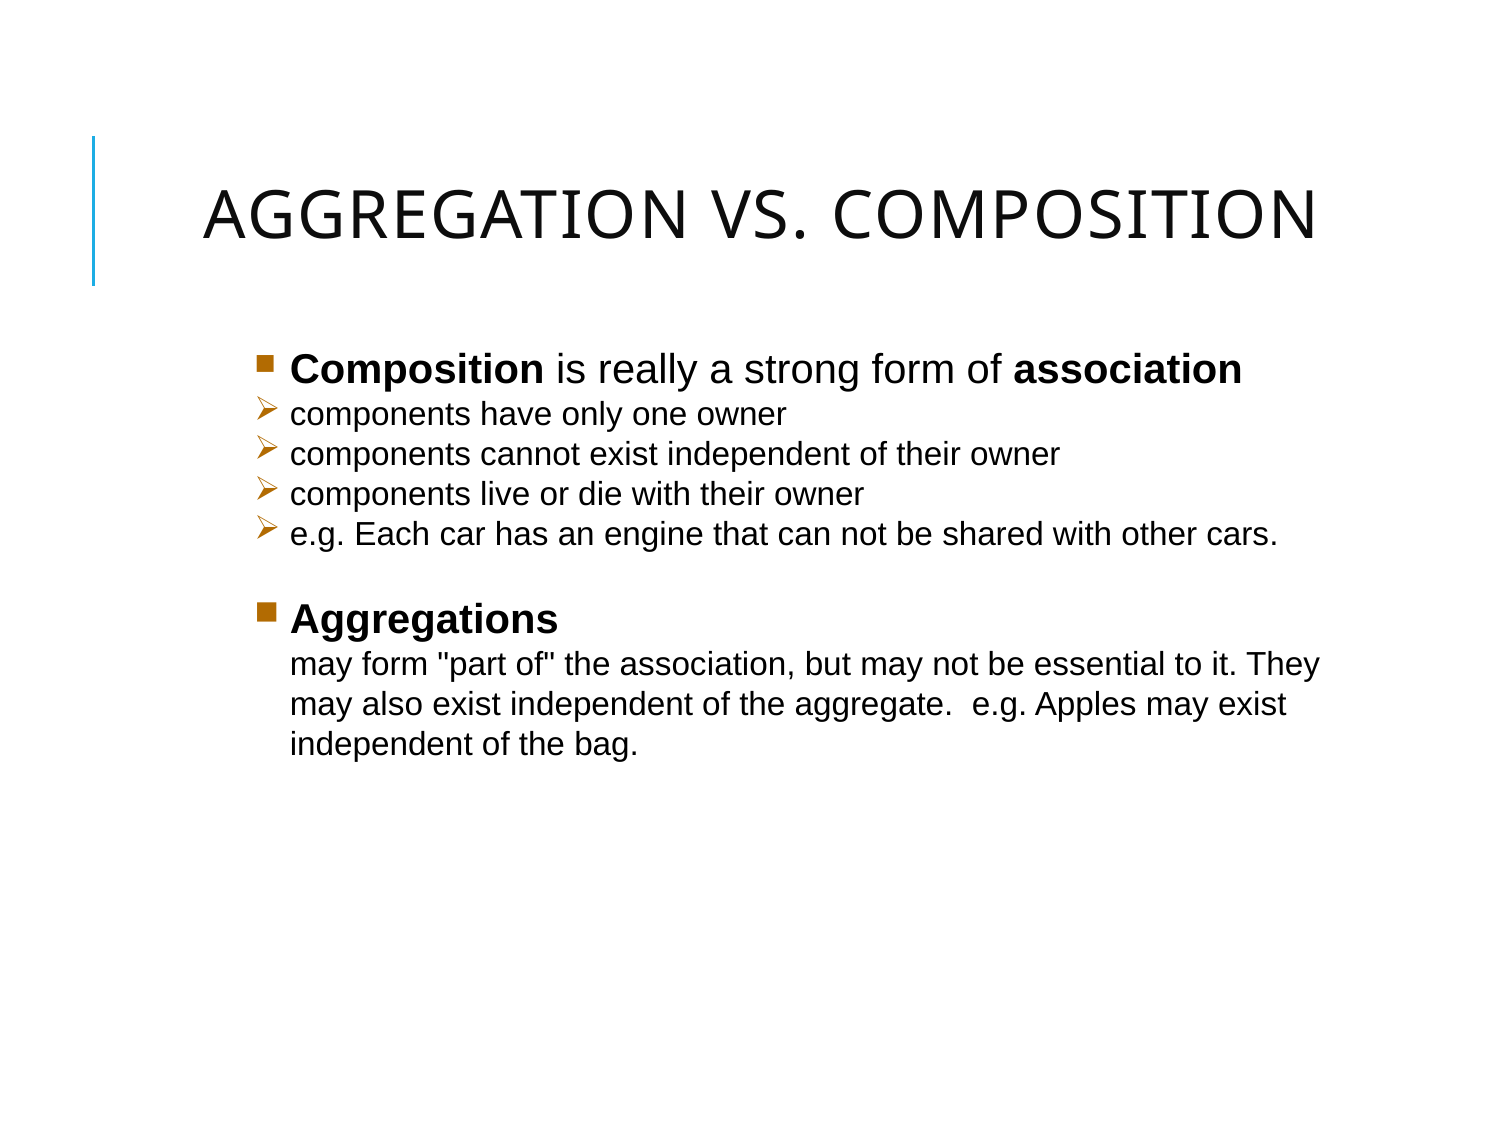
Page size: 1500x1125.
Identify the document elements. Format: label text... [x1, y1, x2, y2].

text_box Composition is really a strong form of association components have only one owner components cannot exist independent of their owner components live or die with their owner e.g. Each car has an engine that can not be shared with other cars. Aggregations may form "part of" the association, but may not be essential to it. They may also exist independent of the aggregate. e.g. Apples may exist independent of the bag. [200, 274, 1350, 809]
title Aggregation vs. Composition [188, 98, 1468, 275]
